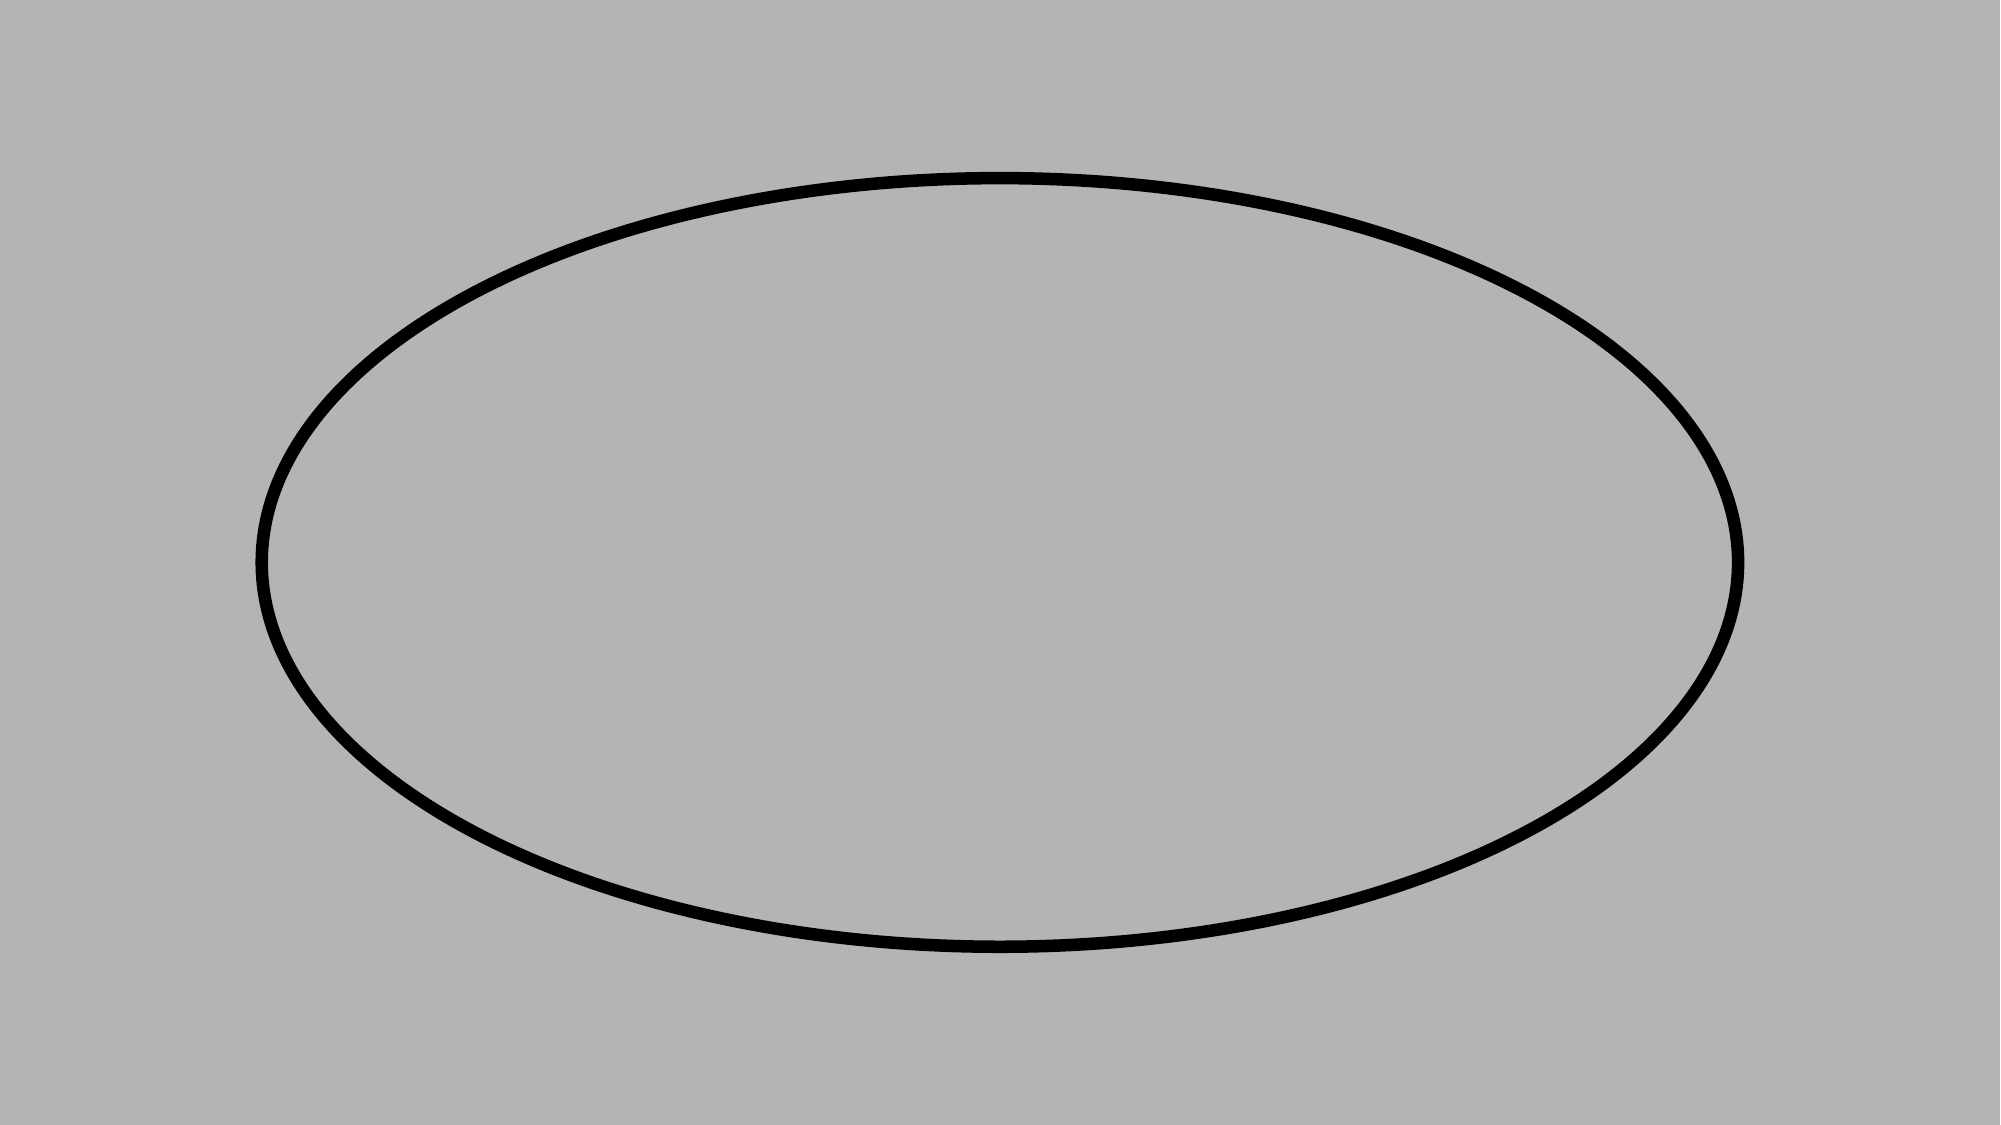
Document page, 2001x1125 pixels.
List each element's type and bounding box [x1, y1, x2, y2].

text_box [260, 177, 1740, 948]
